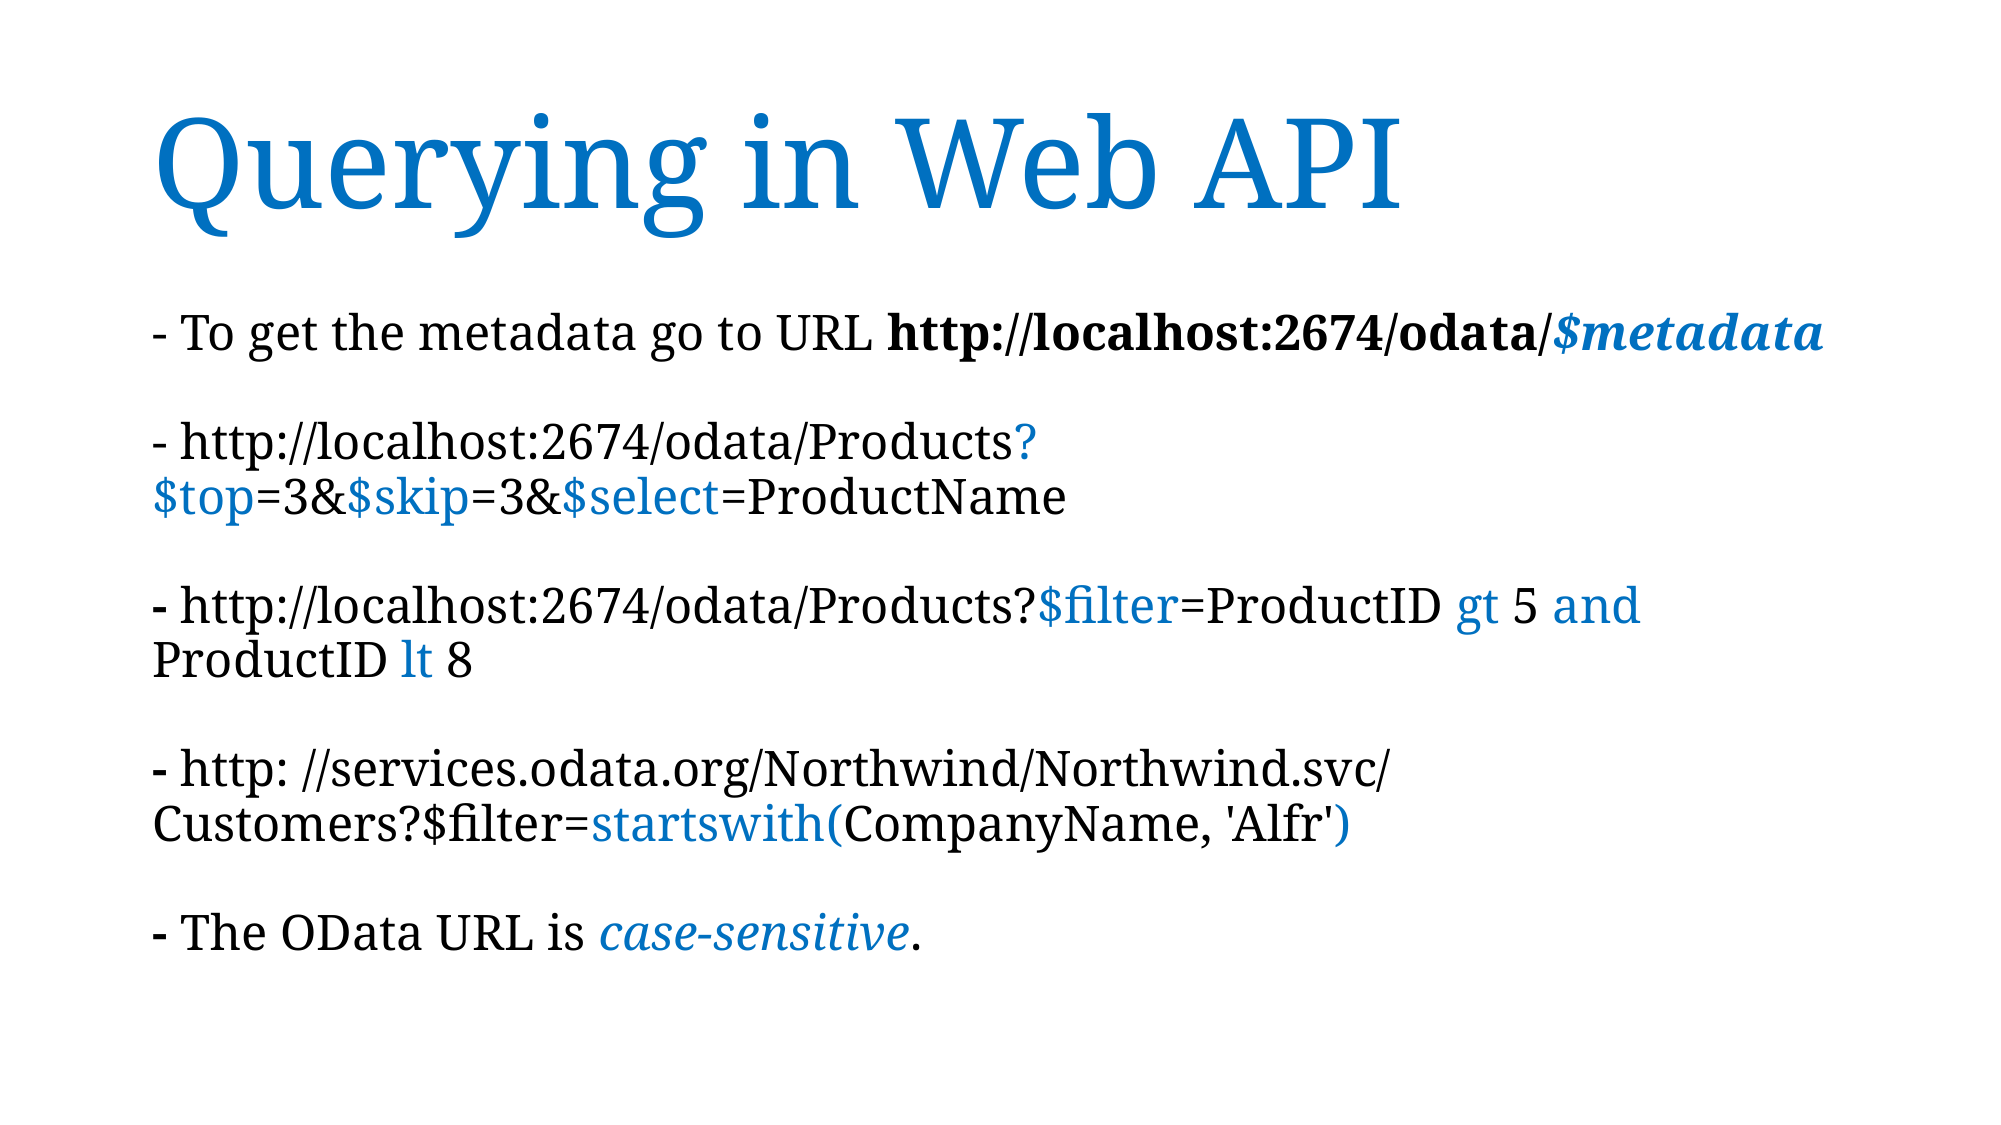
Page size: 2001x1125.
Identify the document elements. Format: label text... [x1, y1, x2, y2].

list - To get the metadata go to URL http://localhost:2674/odata/$metadata - http://localhost:2674/odata/Products?$top=3&$skip=3&$select=ProductName - http://localhost:2674/odata/Products?$filter=ProductID gt 5 and ProductID lt 8 - http: //services.odata.org/Northwind/Northwind.svc/ Customers?$filter=startswith(CompanyName, 'Alfr') - The OData URL is case-sensitive. [137, 299, 1863, 1014]
title Querying in Web API [137, 59, 1863, 278]
